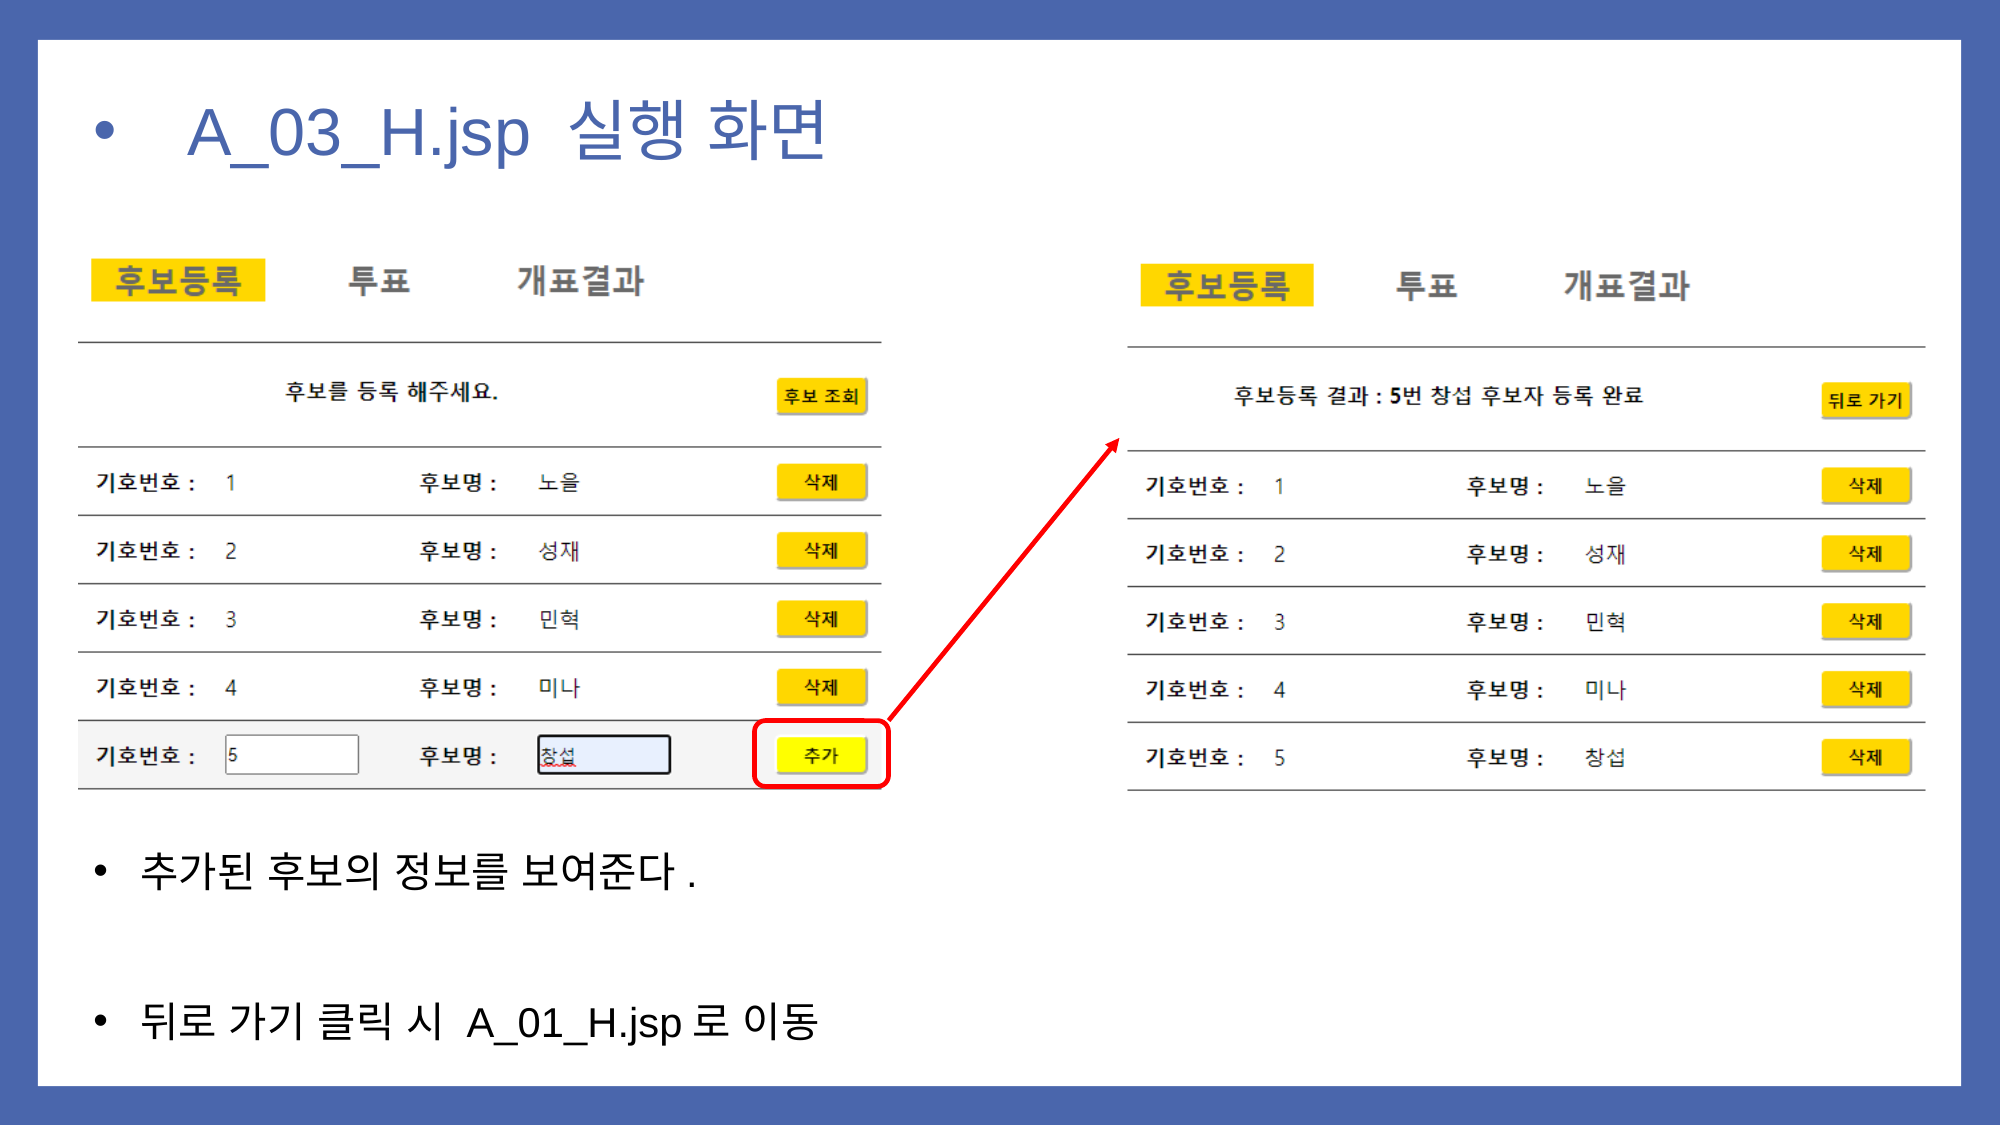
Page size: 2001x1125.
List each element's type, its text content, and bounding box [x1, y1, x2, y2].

picture [78, 239, 892, 799]
text_box A_03_H.jsp 실행 화면 [78, 90, 1699, 170]
picture [1121, 239, 1936, 799]
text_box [888, 437, 1120, 721]
text_box 추가된 후보의 정보를 보여준다. 뒤로 가기 클릭 시 A_01_H.jsp로 이동 [78, 813, 1605, 1053]
